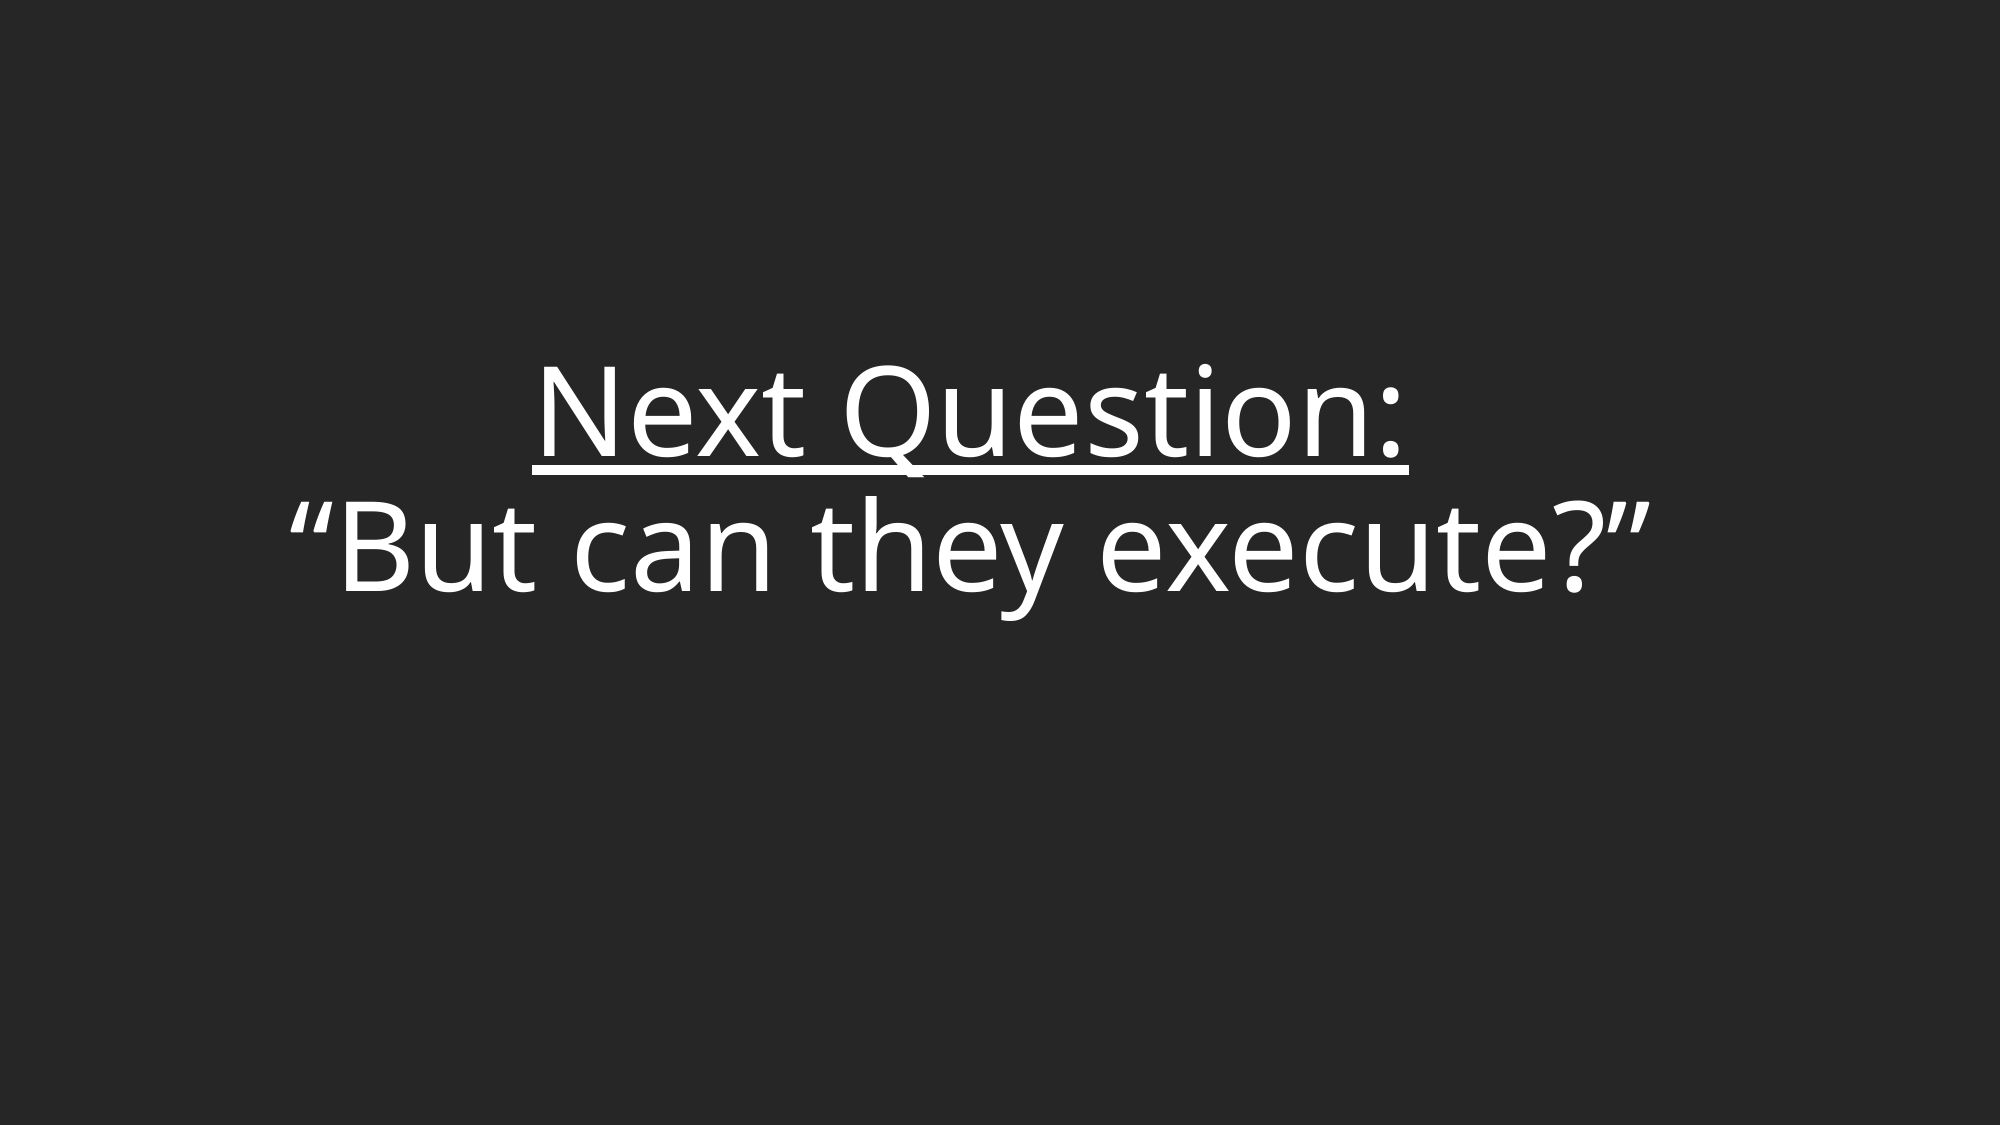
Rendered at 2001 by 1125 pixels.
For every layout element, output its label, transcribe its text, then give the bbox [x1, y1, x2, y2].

title Next Question: “But can they execute?” [48, 305, 1893, 741]
